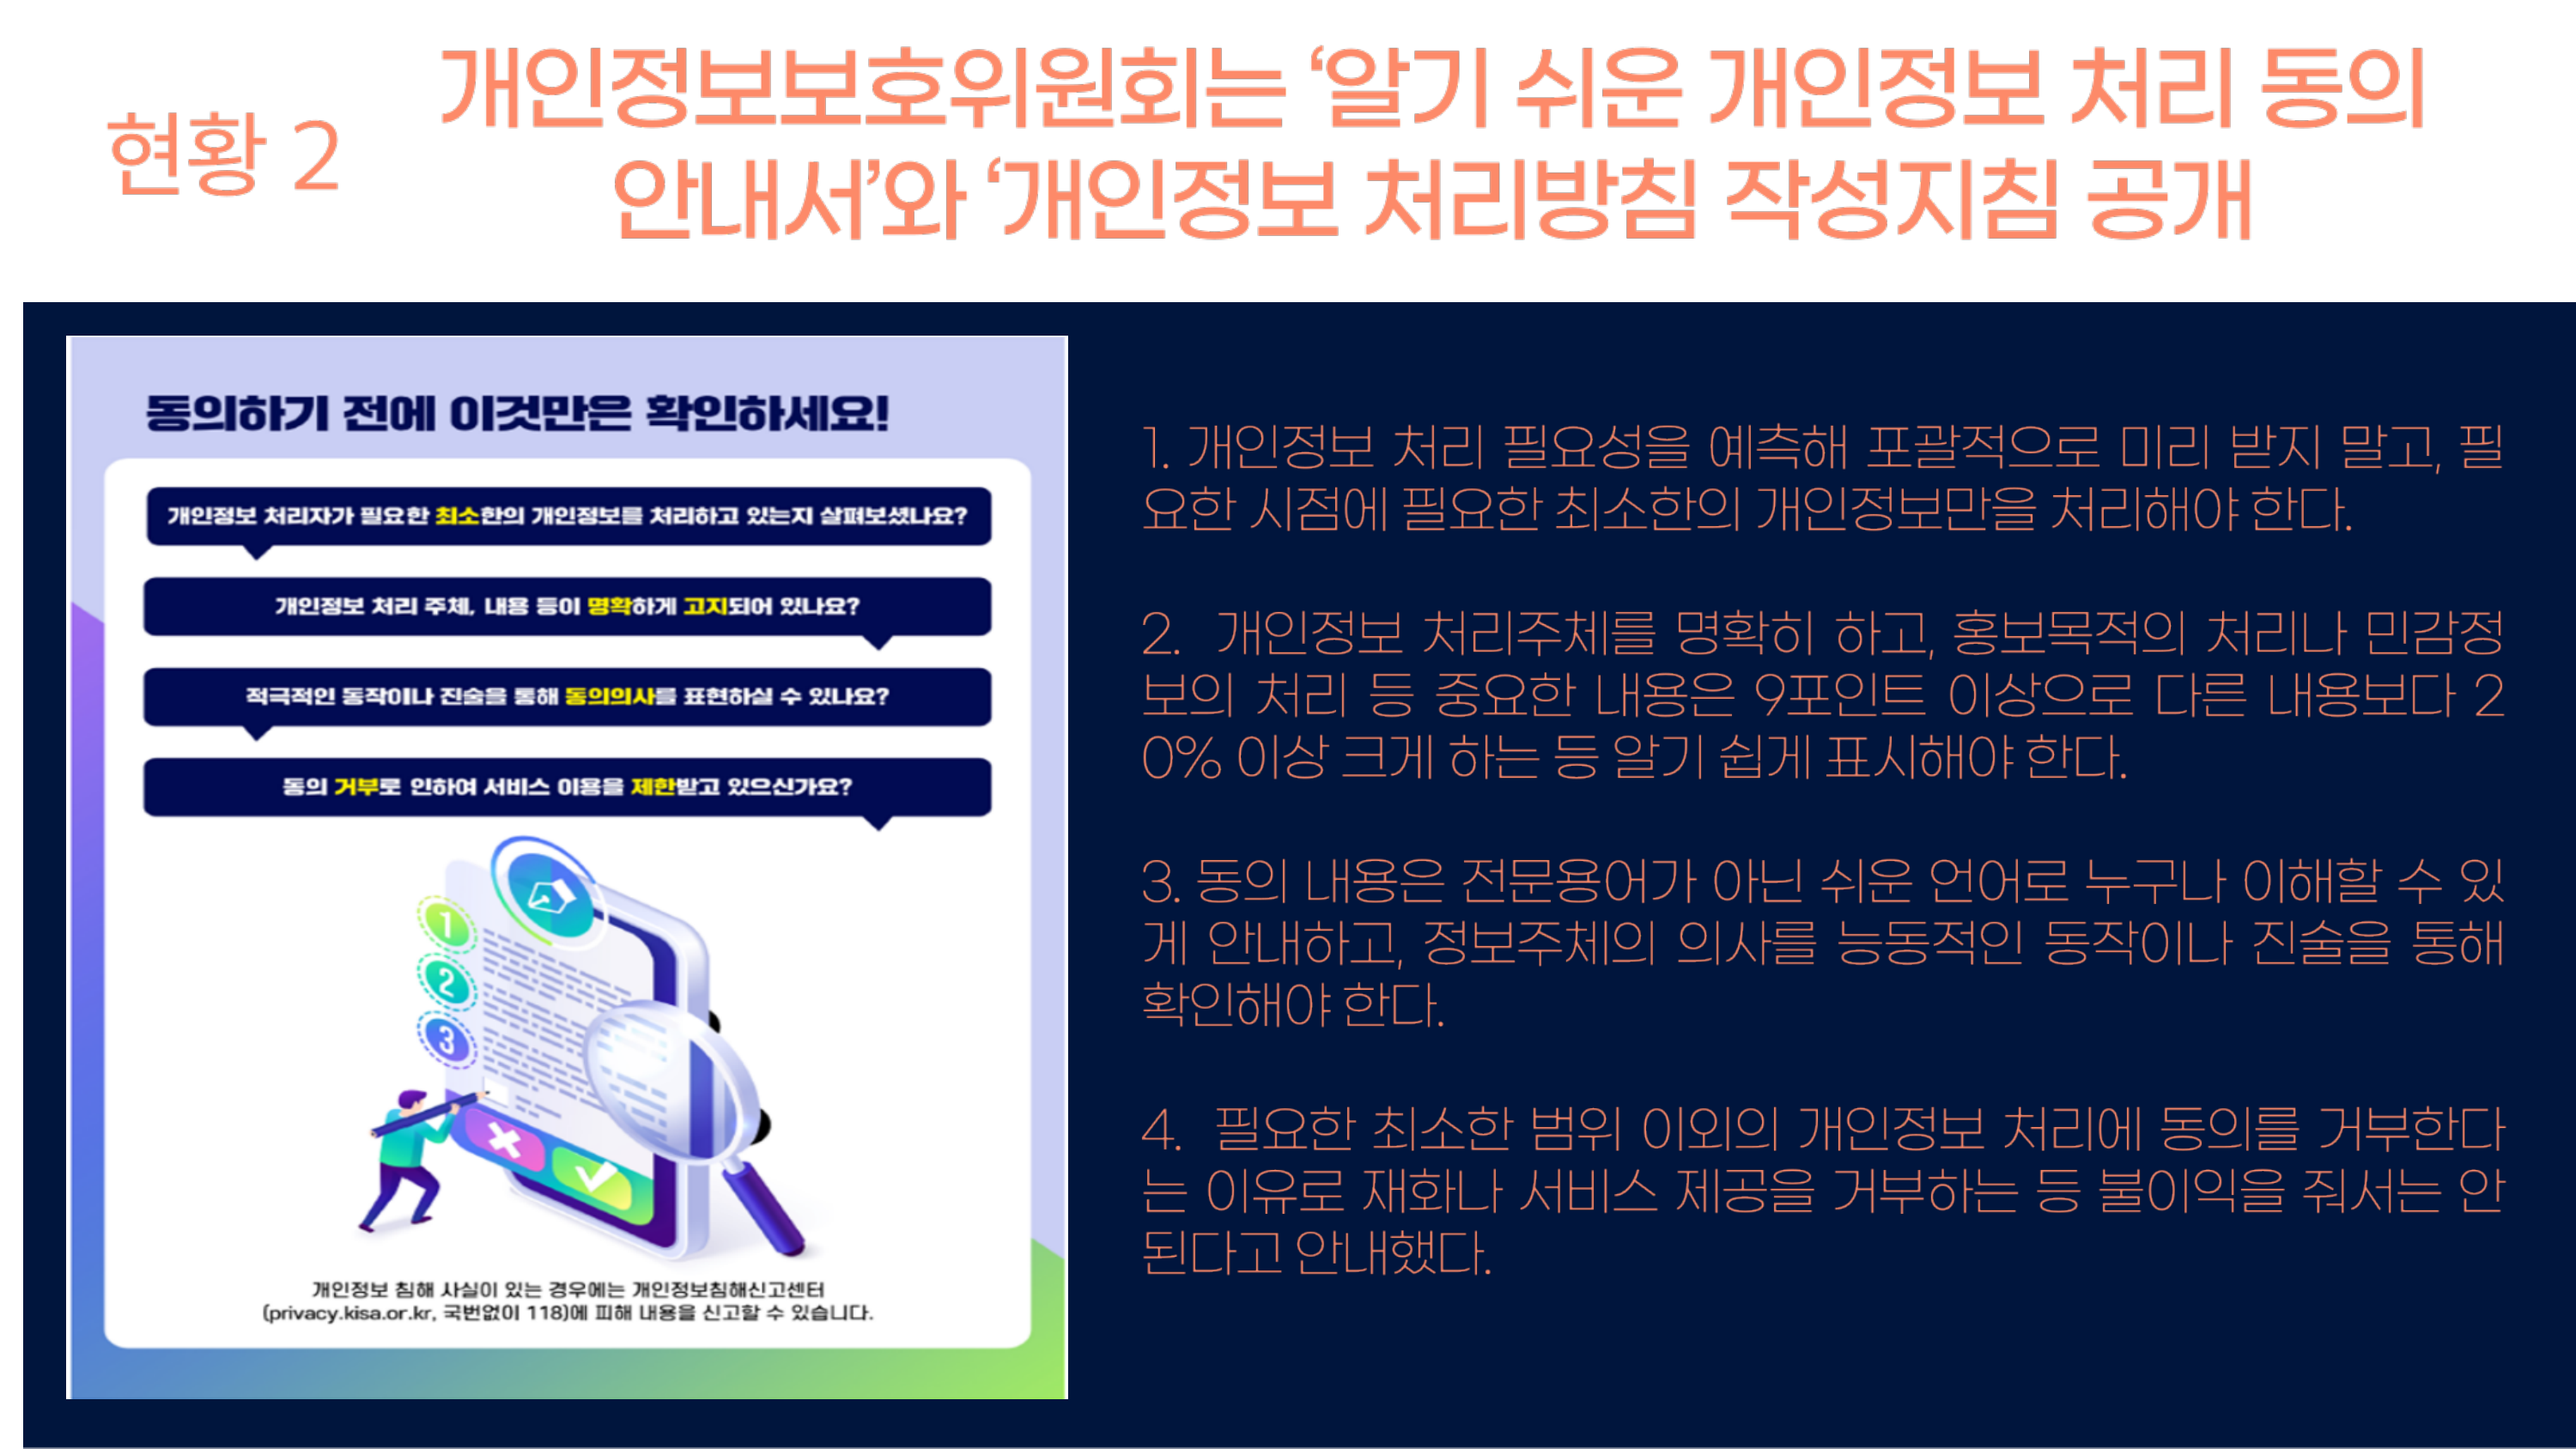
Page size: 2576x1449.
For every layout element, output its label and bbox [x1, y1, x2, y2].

picture [389, 19, 2467, 285]
picture [1133, 409, 2532, 1299]
text_box [65, 335, 1068, 1399]
text_box [23, 302, 2576, 1449]
picture [89, 75, 385, 263]
